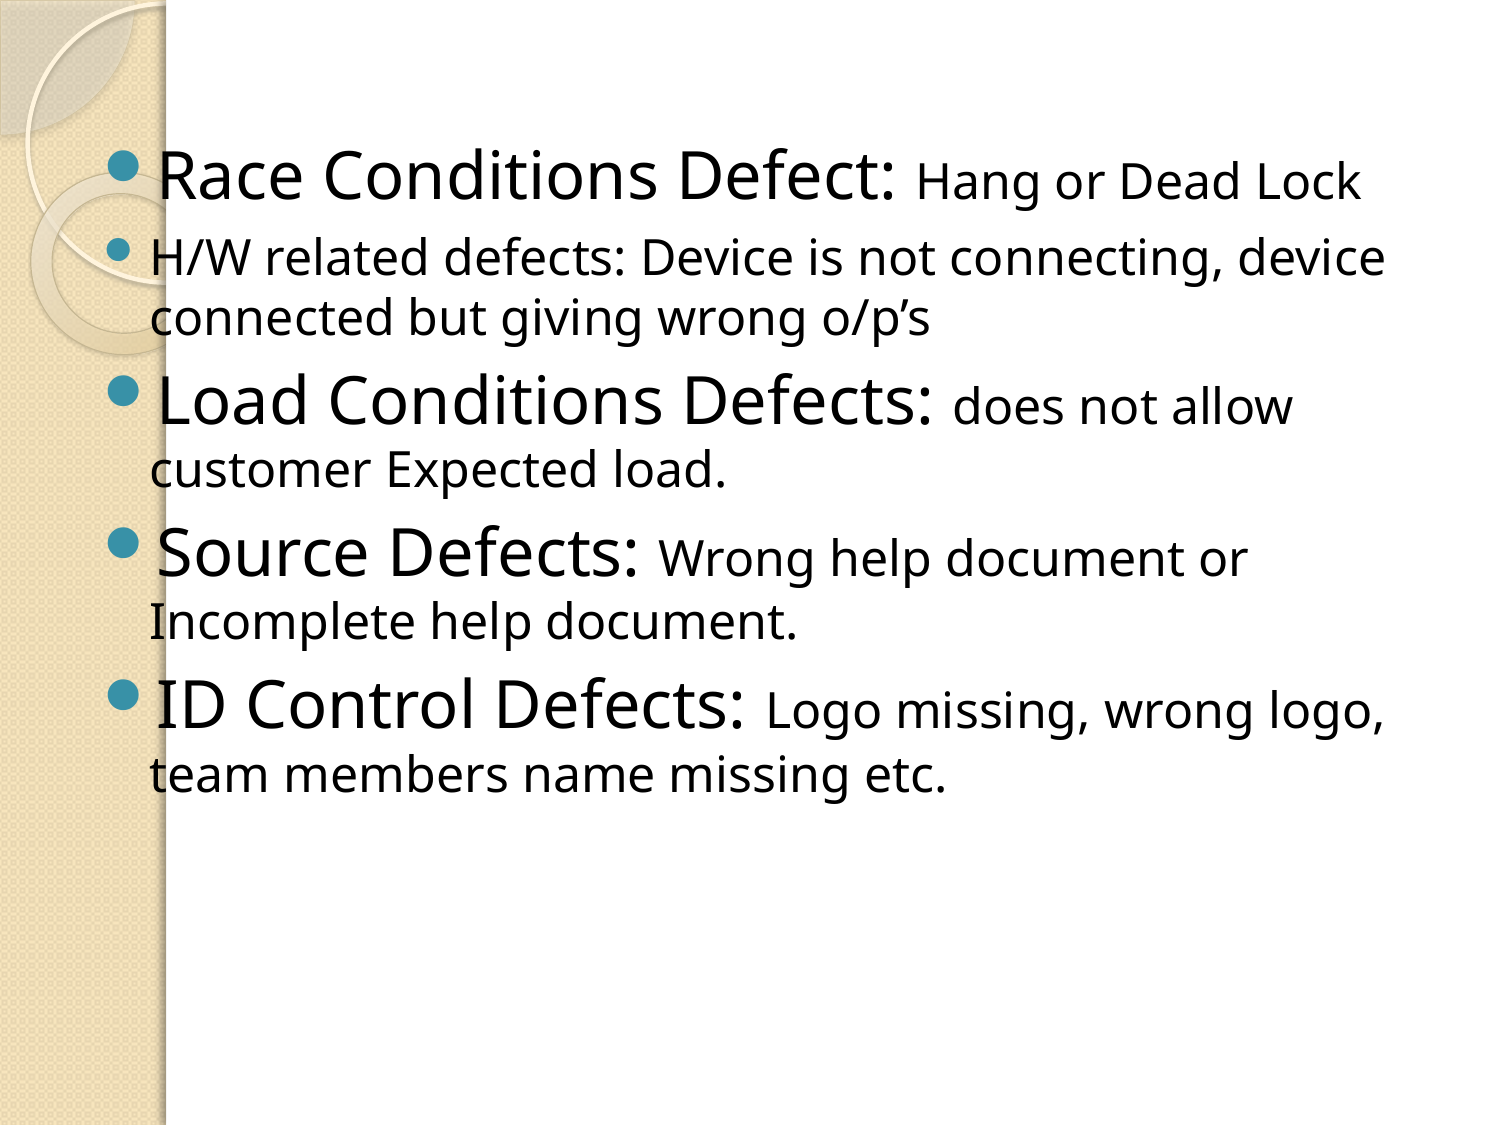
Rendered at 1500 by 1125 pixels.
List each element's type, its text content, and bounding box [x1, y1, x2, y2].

list Race Conditions Defect: Hang or Dead Lock H/W related defects: Device is not connecting, device connected but giving wrong o/p’s Load Conditions Defects: does not allow customer Expected load. Source Defects: Wrong help document or Incomplete help document. ID Control Defects: Logo missing, wrong logo, team members name missing etc. [75, 125, 1425, 1035]
